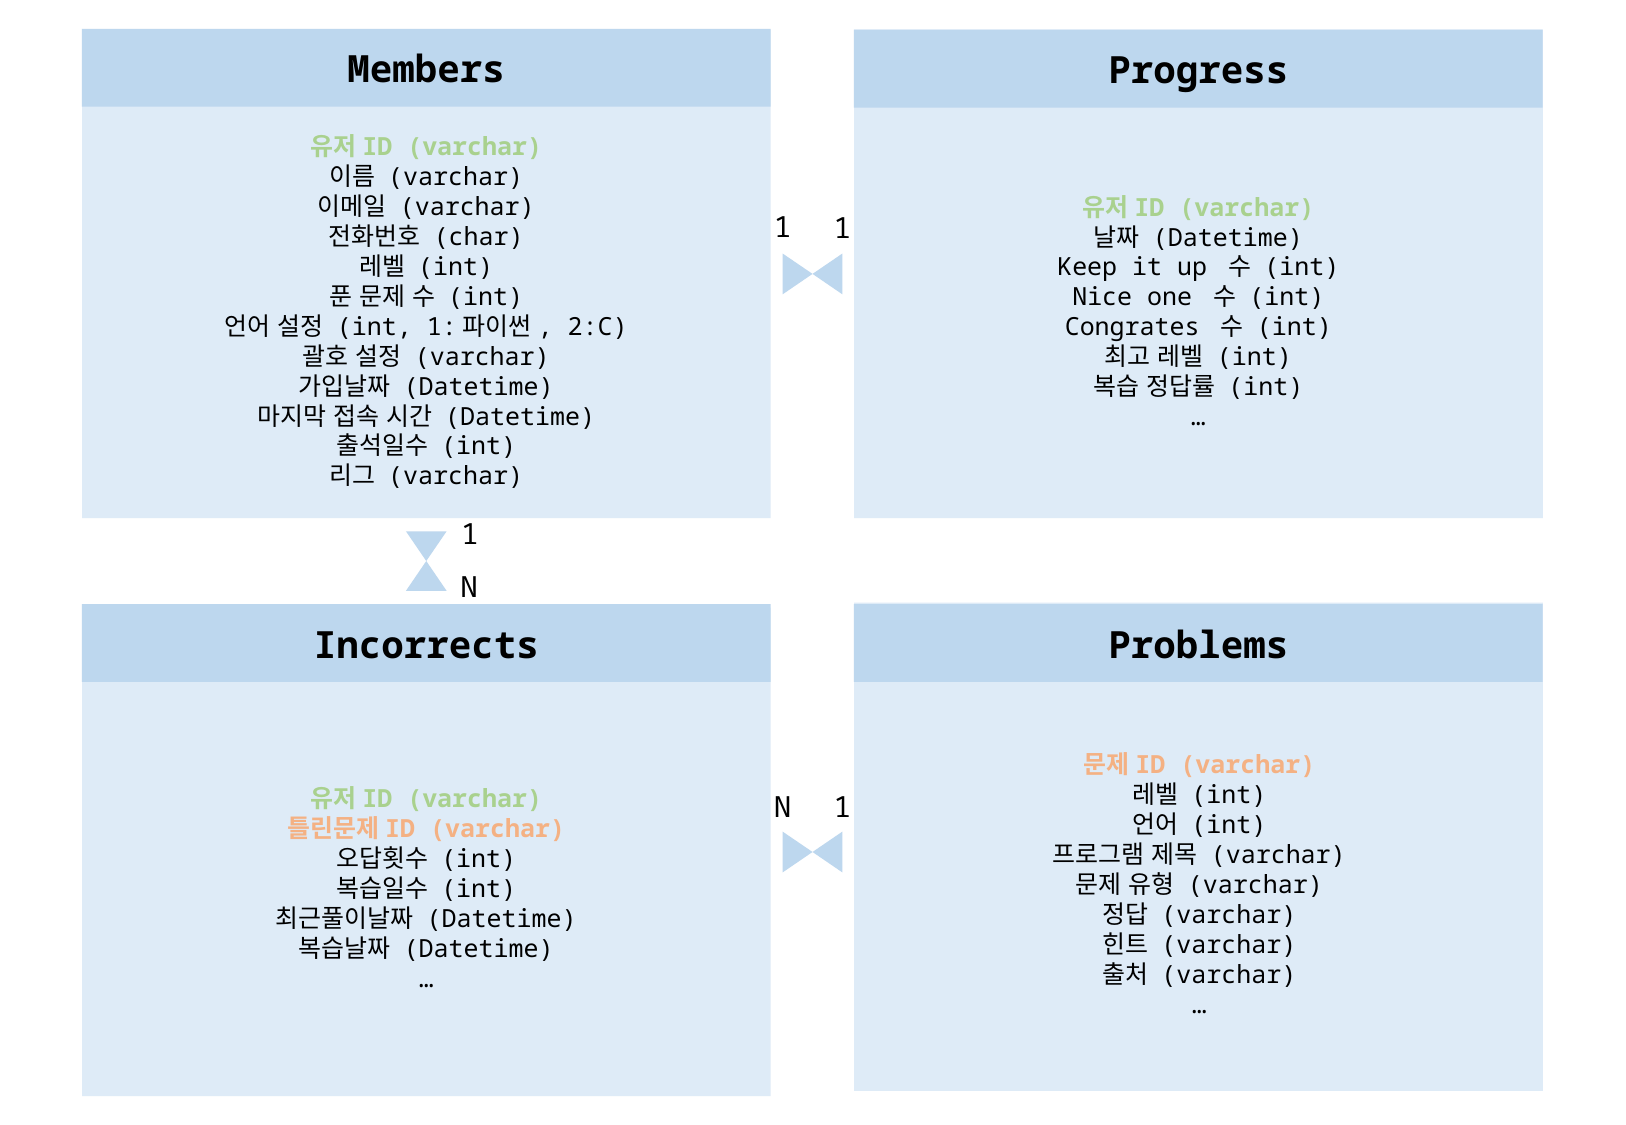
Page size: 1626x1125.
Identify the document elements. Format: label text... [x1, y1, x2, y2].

text_box 유저ID (varchar) 틀린문제ID (varchar) 오답횟수 (int) 복습일수 (int) 최근풀이날짜 (Datetime) 복습날짜 (Datetime) … [261, 775, 592, 1000]
text_box [81, 108, 772, 519]
text_box 1 [446, 507, 494, 558]
text_box N [759, 781, 807, 831]
text_box Progress [853, 29, 1544, 109]
text_box 문제ID (varchar) 레벨 (int) 언어 (int) 프로그램 제목 (varchar) 문제 유형 (varchar) 정답 (varchar) 힌트 (varchar) 출처 (varchar) … [1038, 741, 1361, 1026]
text_box [81, 683, 772, 1097]
text_box [853, 109, 1544, 519]
text_box Members [81, 28, 772, 108]
text_box [781, 831, 844, 875]
text_box [781, 251, 844, 297]
text_box 1 [818, 201, 866, 252]
text_box N [445, 560, 493, 611]
text_box [853, 683, 1544, 1092]
text_box 유저ID (varchar) 이름 (varchar) 이메일 (varchar) 전화번호 (char) 레벨 (int) 푼 문제 수 (int) 언어 설정 (int, 1:파이썬, 2:C) 괄호 설정 (varchar) 가입날짜 (Datetime) 마지막 접속 시간 (Datetime) 출석일수 (int) 리그 (varchar) [210, 123, 643, 498]
text_box 유저ID (varchar) 날짜 (Datetime) Keep it up 수 (int) Nice one 수 (int) Congrates 수 (int) 최고 레벨 (int) 복습 정답률 (int) … [1042, 183, 1355, 438]
text_box 1 [818, 781, 866, 832]
text_box Incorrects [81, 603, 772, 683]
text_box Problems [853, 603, 1544, 683]
text_box [403, 530, 446, 592]
text_box 1 [759, 201, 807, 251]
